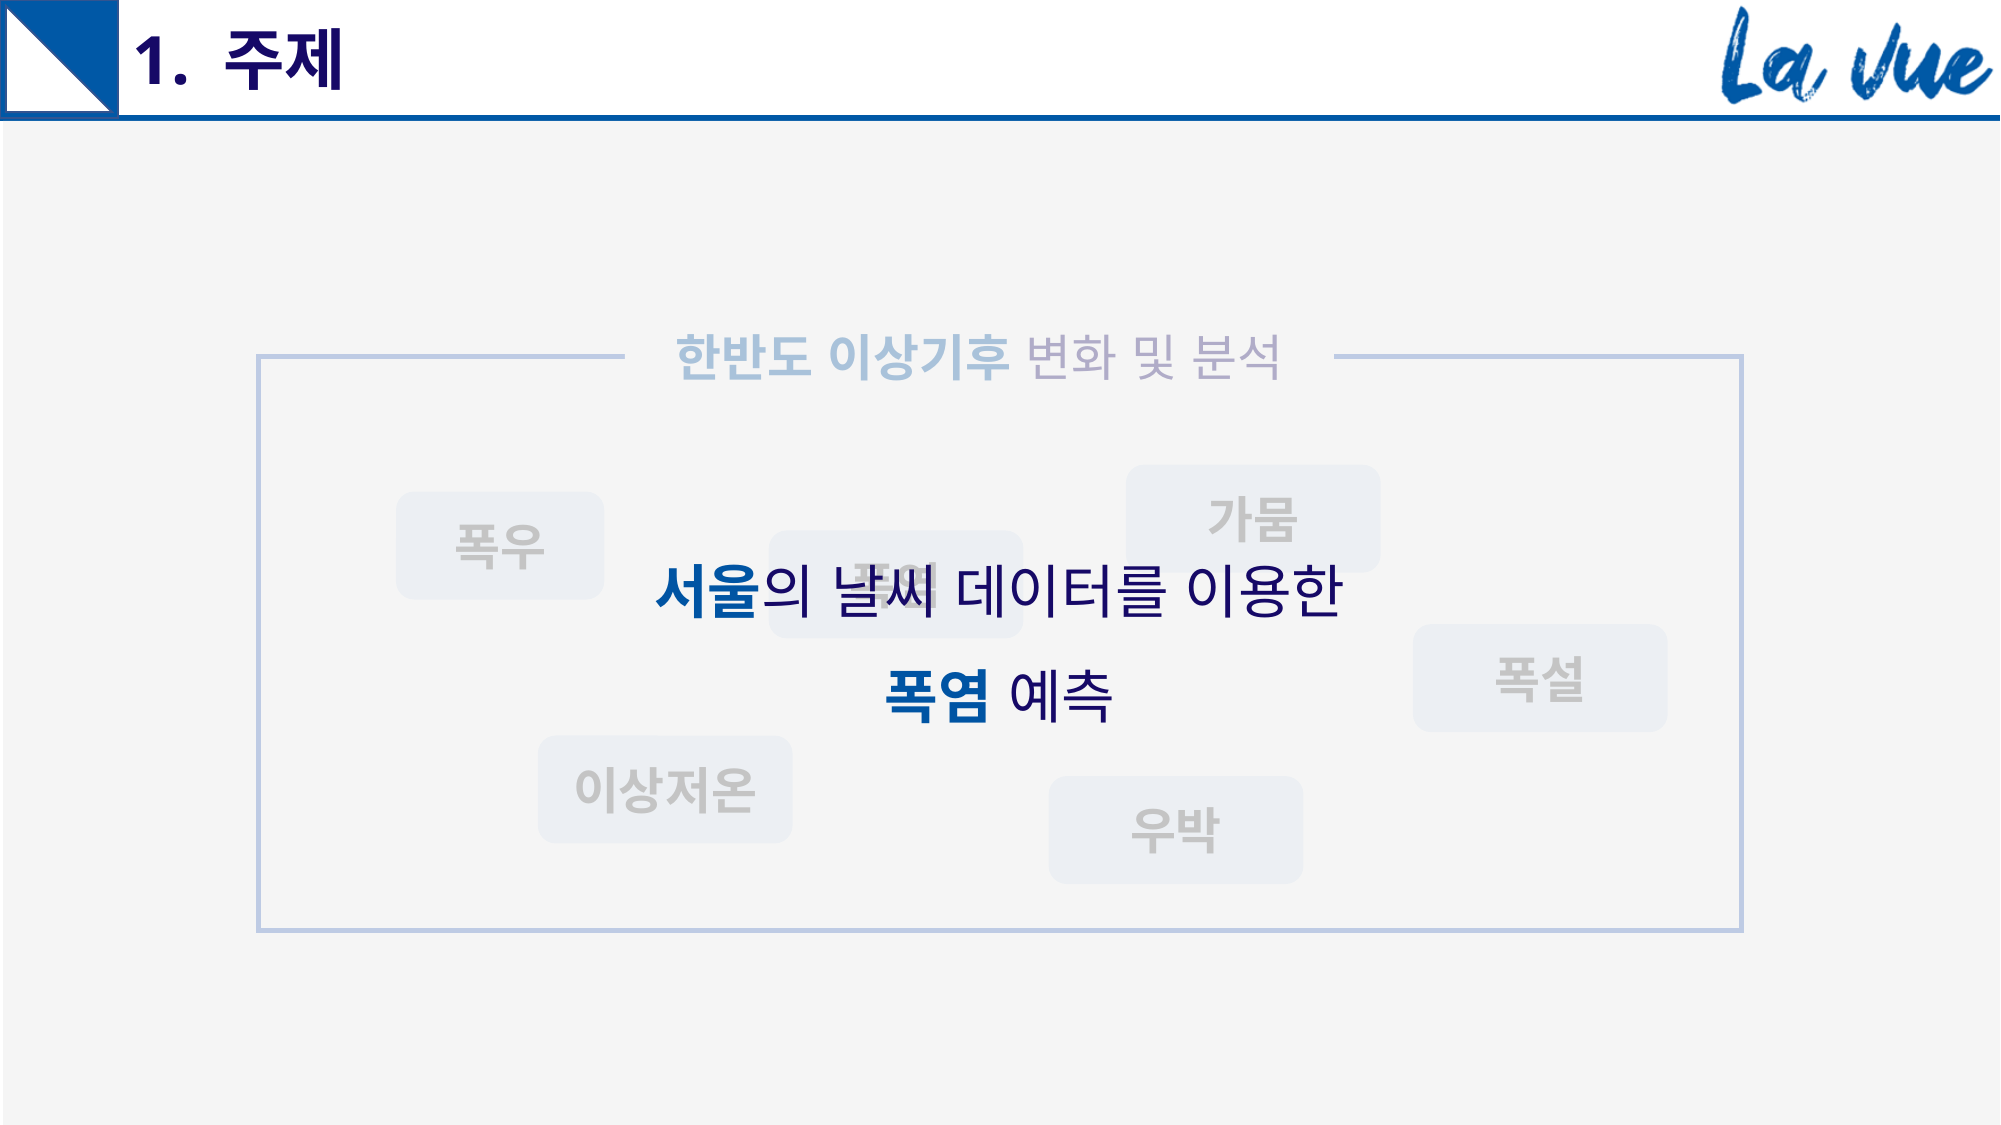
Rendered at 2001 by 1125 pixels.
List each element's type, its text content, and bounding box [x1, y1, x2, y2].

text_box [3, 120, 2000, 1125]
picture [1713, 0, 2000, 113]
text_box 1. 주제 [119, 11, 625, 106]
text_box 서울의 날씨 데이터를 이용한 폭염 예측 [466, 493, 1533, 793]
text_box [0, 0, 119, 118]
